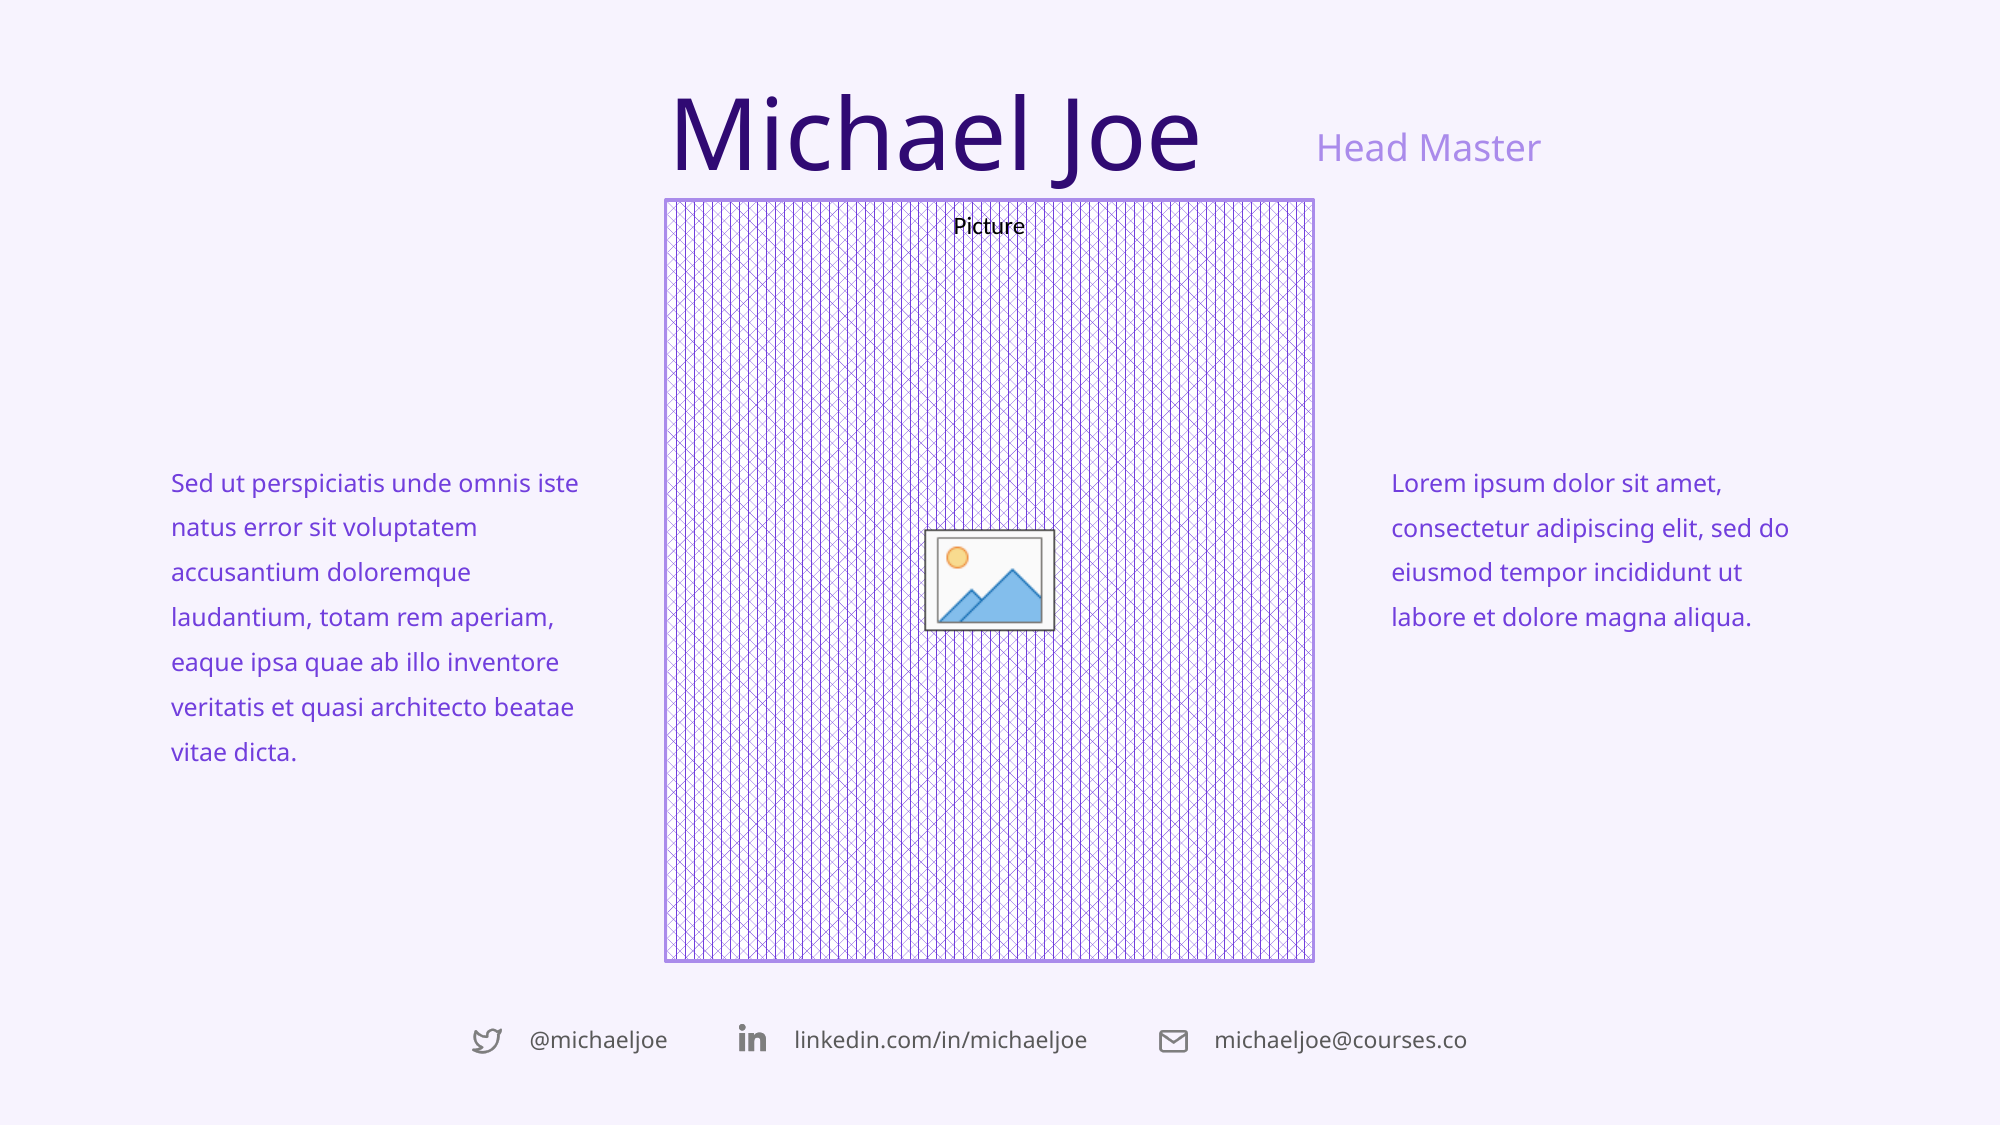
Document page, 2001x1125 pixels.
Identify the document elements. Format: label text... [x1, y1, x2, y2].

text_box Lorem ipsum dolor sit amet, consectetur adipiscing elit, sed do eiusmod tempor incididunt ut labore et dolore magna aliqua. [1376, 444, 1823, 639]
picture [1158, 1026, 1189, 1056]
text_box michaeljoe@courses.co [1199, 1018, 1528, 1064]
text_box linkedin.com/in/michaeljoe [779, 1018, 1122, 1064]
picture [667, 201, 1312, 959]
text_box @michaeljoe [514, 1018, 702, 1064]
text_box Sed ut perspiciatis unde omnis iste natus error sit voluptatem accusantium doloremque laudantium, totam rem aperiam, eaque ipsa quae ab illo inventore veritatis et quasi architecto beatae vitae dicta. [156, 444, 603, 774]
picture [739, 1024, 766, 1055]
text_box Michael Joe [653, 62, 1312, 189]
picture [472, 1026, 502, 1056]
text_box Head Master [1300, 116, 1595, 173]
